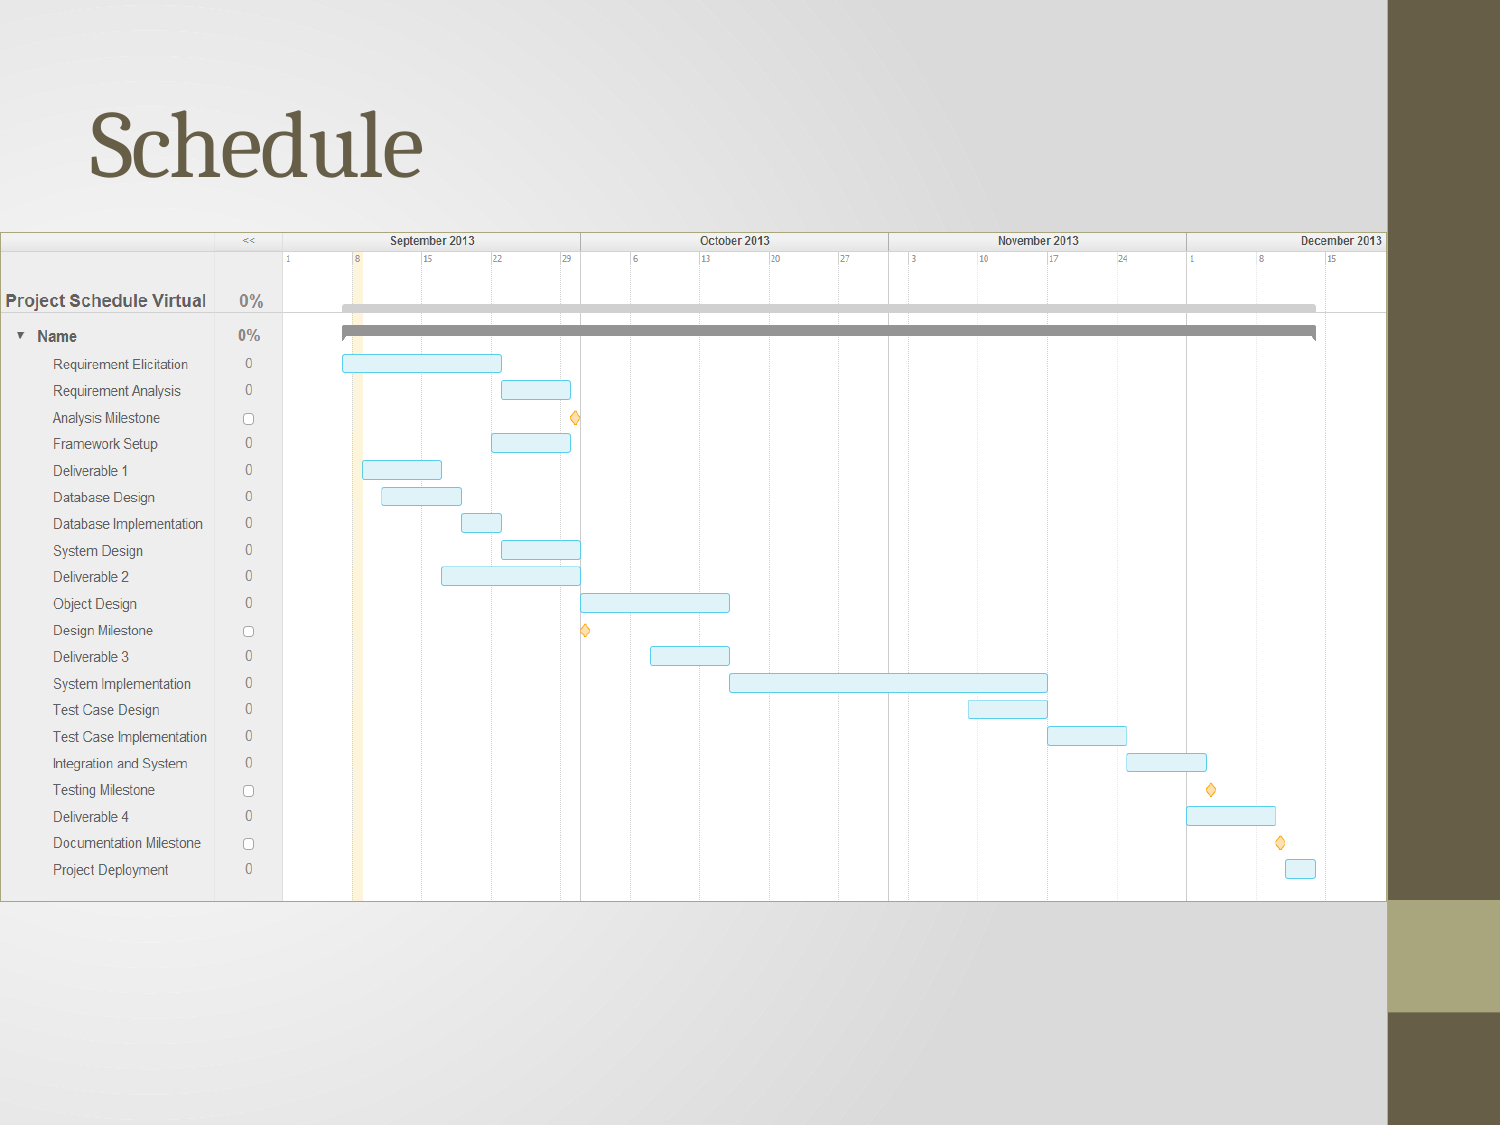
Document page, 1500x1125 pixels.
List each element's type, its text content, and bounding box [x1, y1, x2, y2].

picture [0, 231, 1388, 902]
title Schedule [75, 45, 1325, 225]
